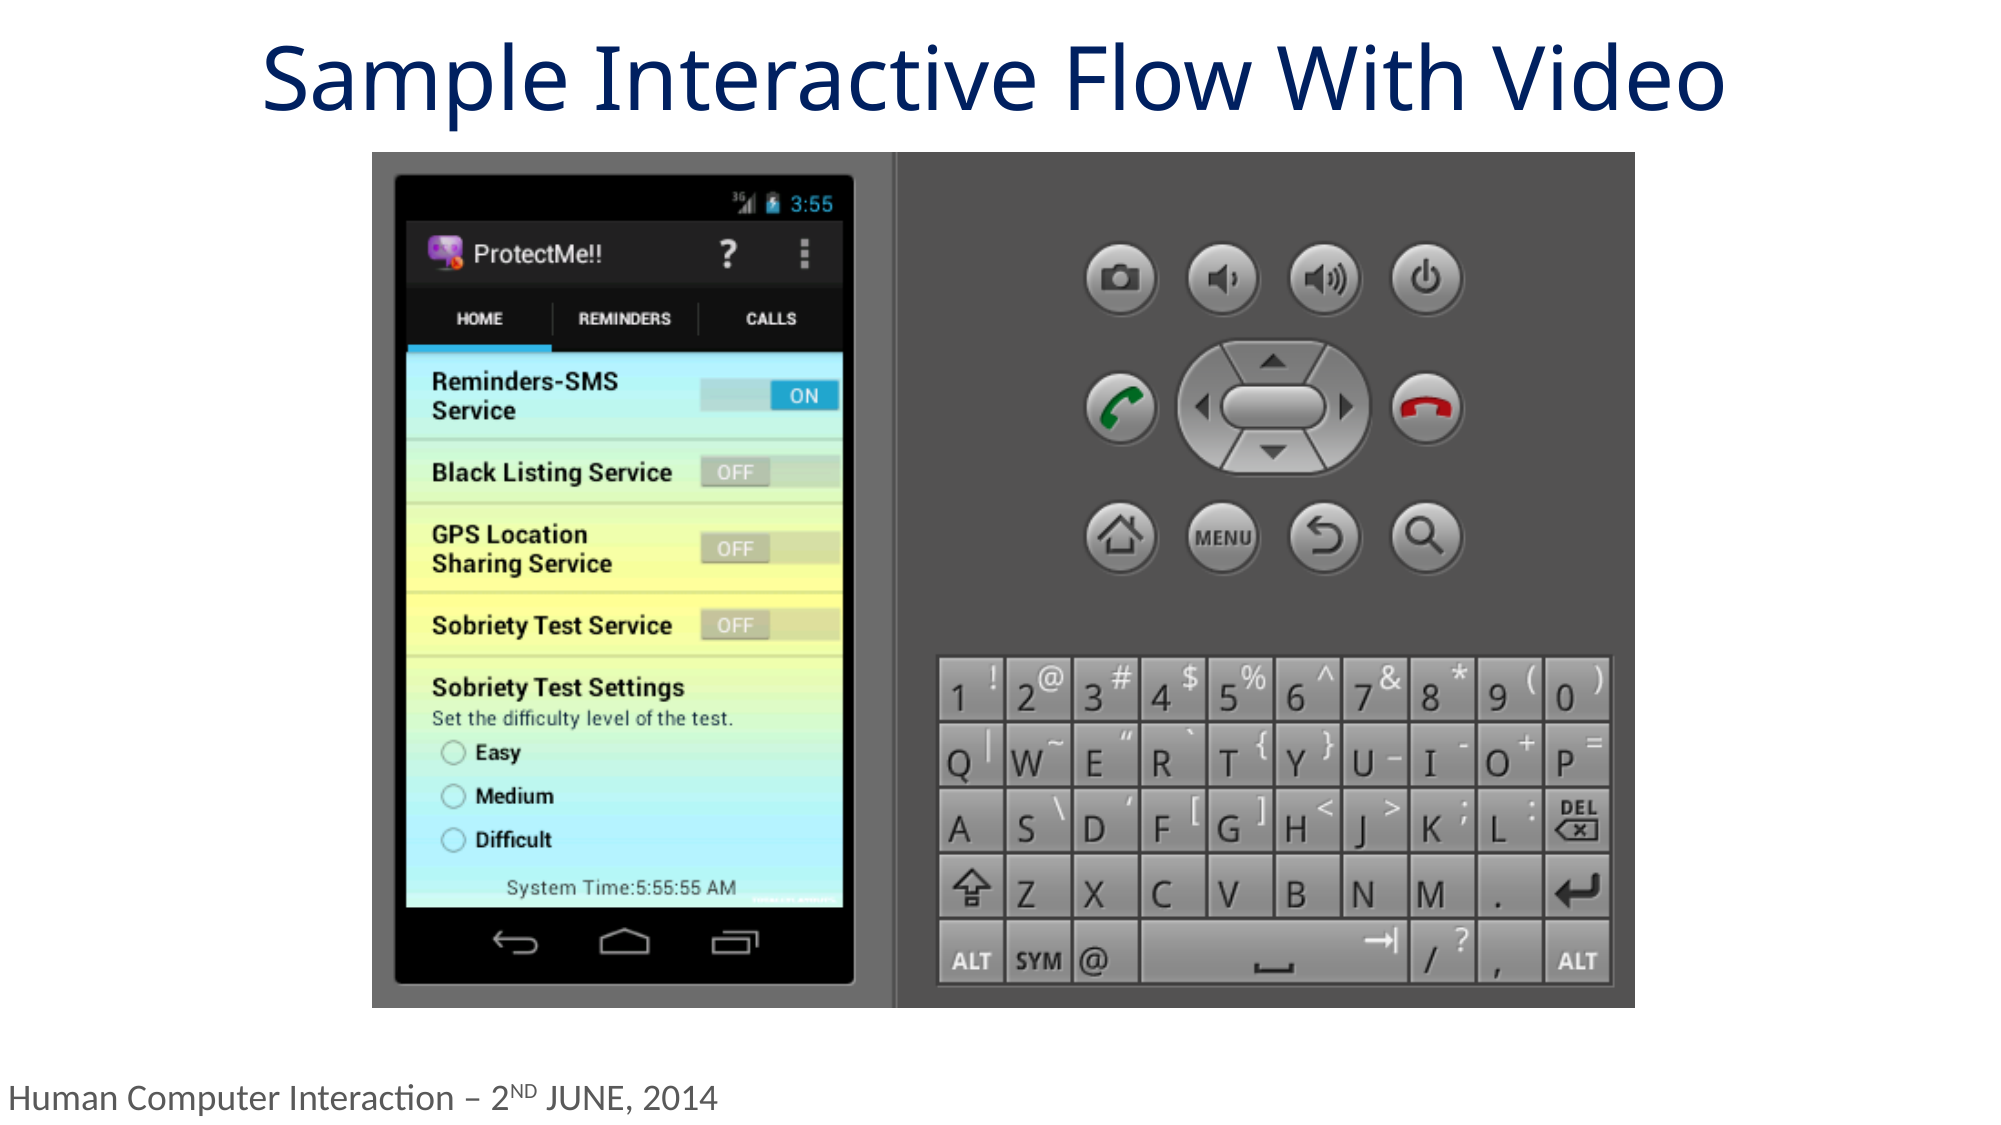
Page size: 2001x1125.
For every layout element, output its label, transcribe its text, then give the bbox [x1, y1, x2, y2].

picture [372, 152, 1635, 1008]
footer Human Computer Interaction – 2ND JUNE, 2014 [0, 1065, 762, 1125]
title Sample Interactive Flow With Video [133, 25, 1858, 138]
